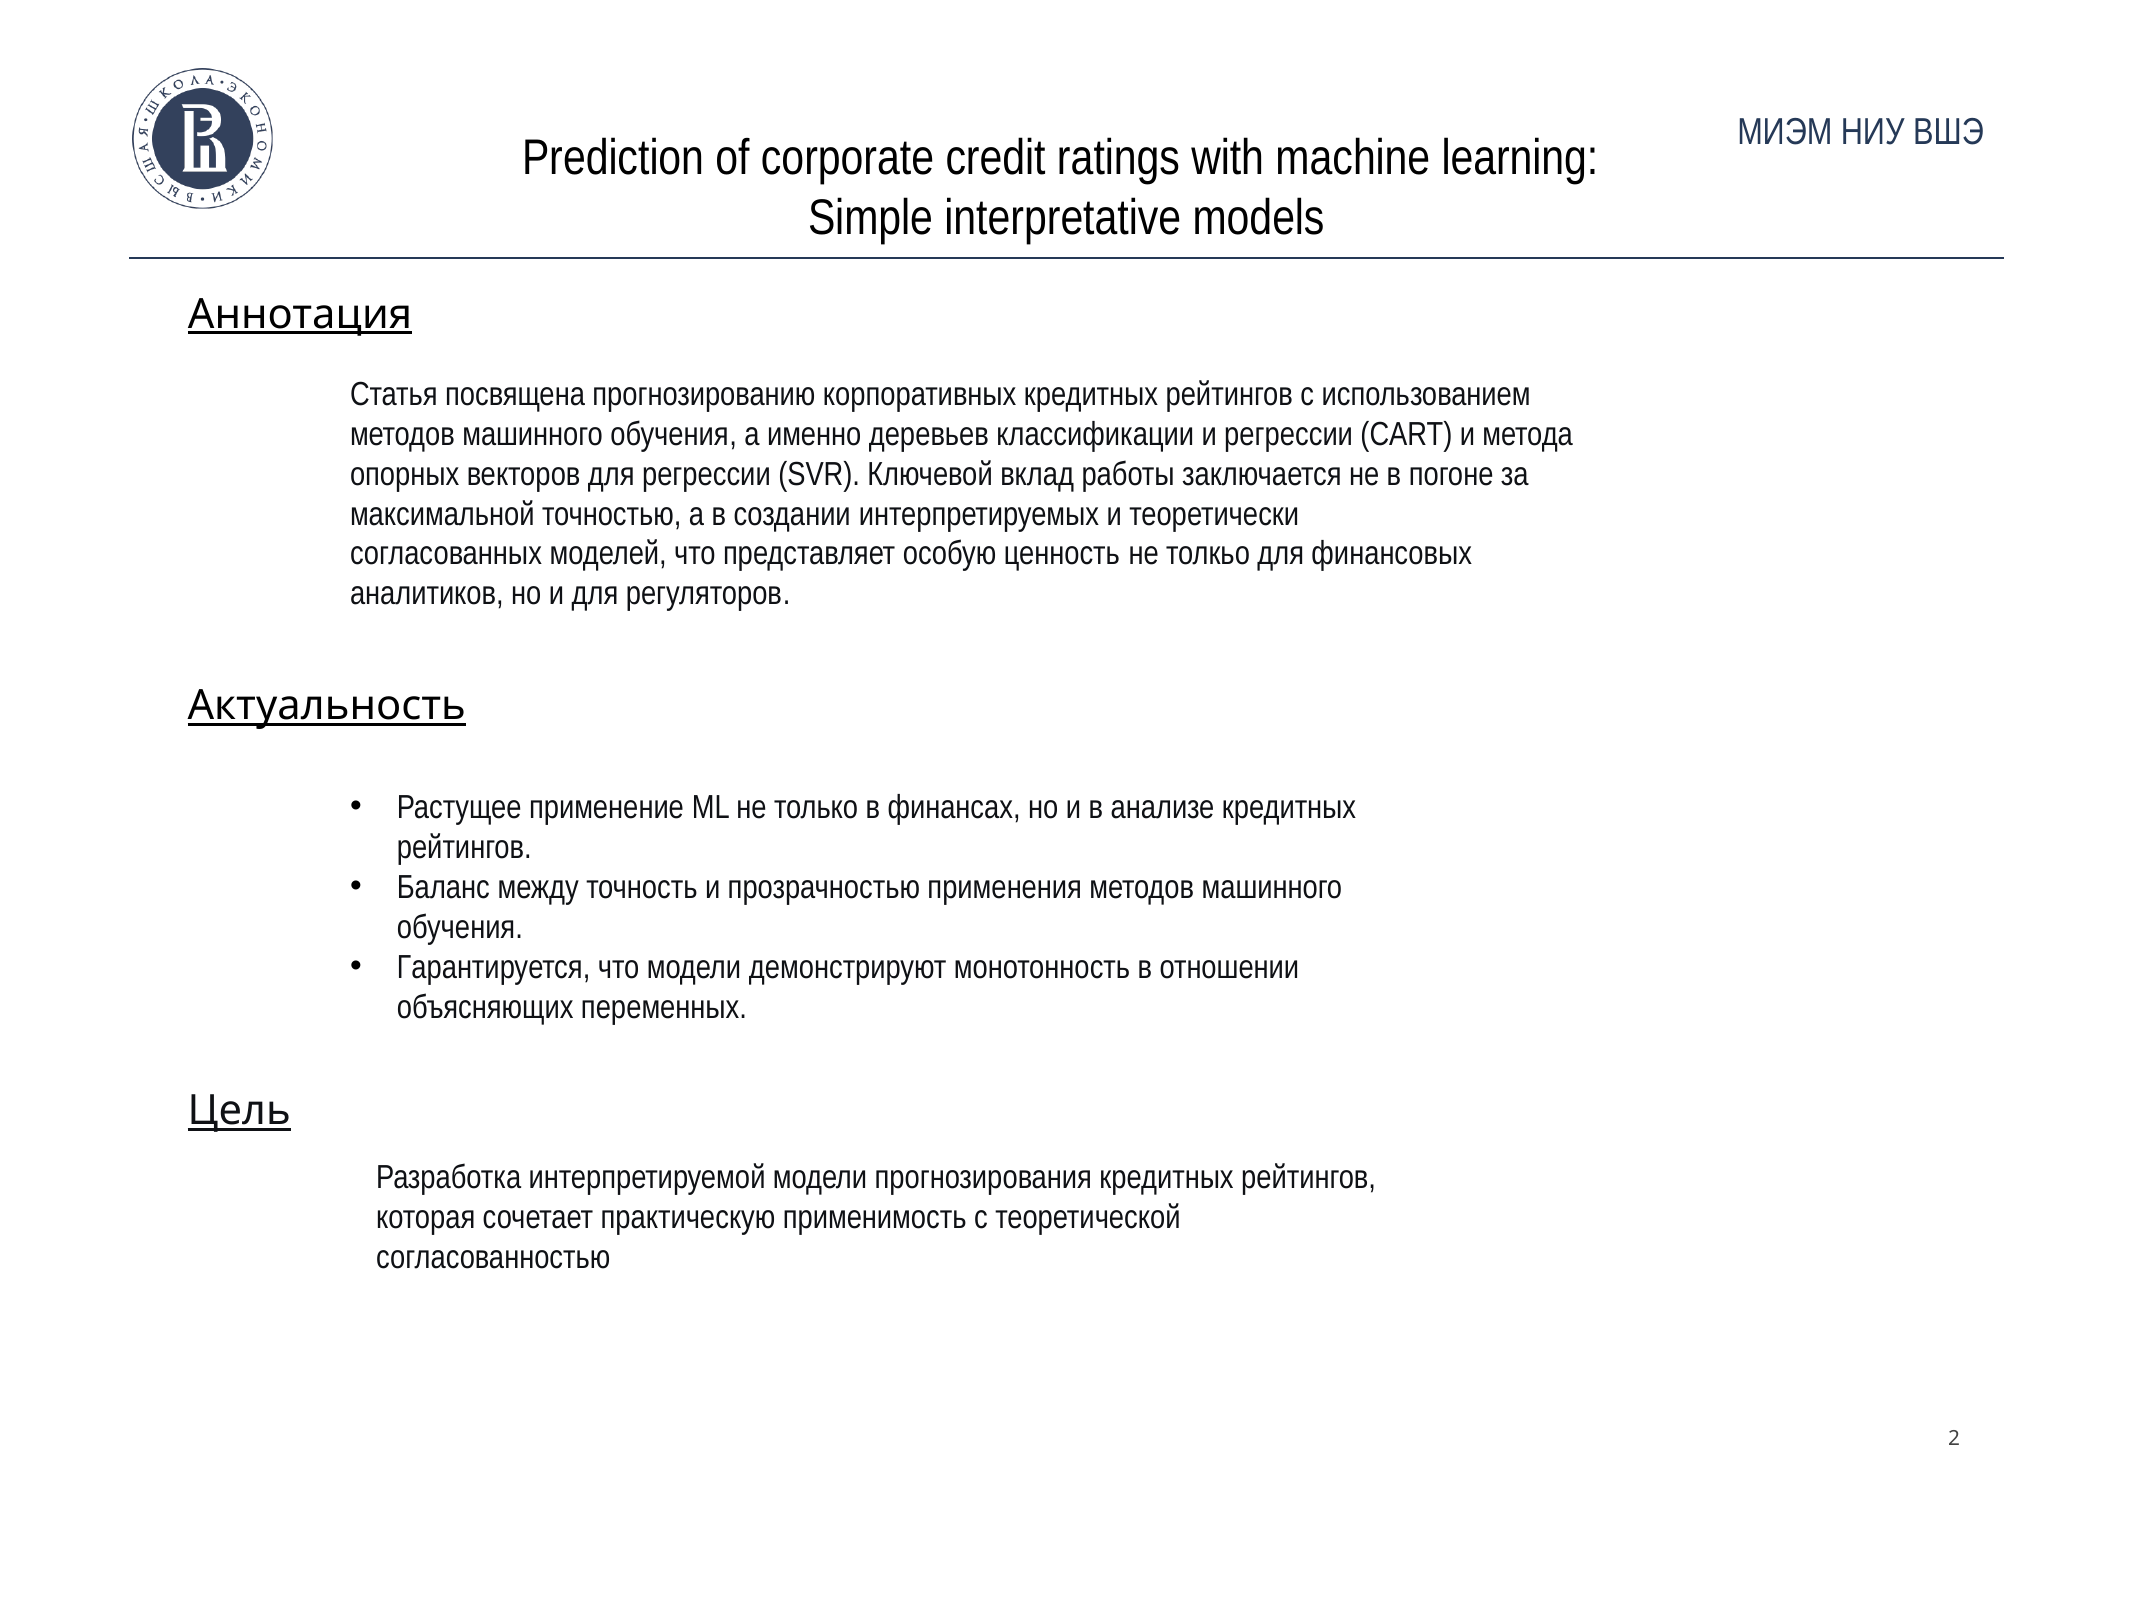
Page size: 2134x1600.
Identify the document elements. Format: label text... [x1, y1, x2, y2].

text_box Prediction of corporate credit ratings with machine learning: Simple interpretative models [277, 116, 2005, 209]
text_box Аннотация [172, 271, 665, 352]
text_box 2 [1856, 1381, 1975, 1495]
text_box Разработка интерпретируемой модели прогнозирования кредитных рейтингов, которая сочетает практическую применимость с теоретической согласованностью [361, 1148, 1429, 1283]
text_box Растущее применение ML не только в финансах, но и в анализе кредитных рейтингов. Баланс между точность и прозрачностью применения методов машинного обучения. Гарантируется, что модели демонстрируют монотонность в отношении объясняющих переменных. [335, 778, 1402, 1073]
text_box Цель [172, 1075, 1240, 1181]
picture [131, 68, 273, 209]
text_box МИЭМ НИУ ВШЭ [557, 98, 1992, 161]
text_box Статья посвящена прогнозированию корпоративных кредитных рейтингов с использованием методов машинного обучения, а именно деревьев классификации и регрессии (CART) и метода опорных векторов для регрессии (SVR). Ключевой вклад работы заключается не в погоне за максимальной точностью, а в создании интерпретируемых и теоретически согласованных моделей, что представляет особую ценность не толкьо для финансовых аналитиков, но и для регуляторов. [335, 364, 1591, 619]
text_box Актуальность [172, 670, 1240, 736]
